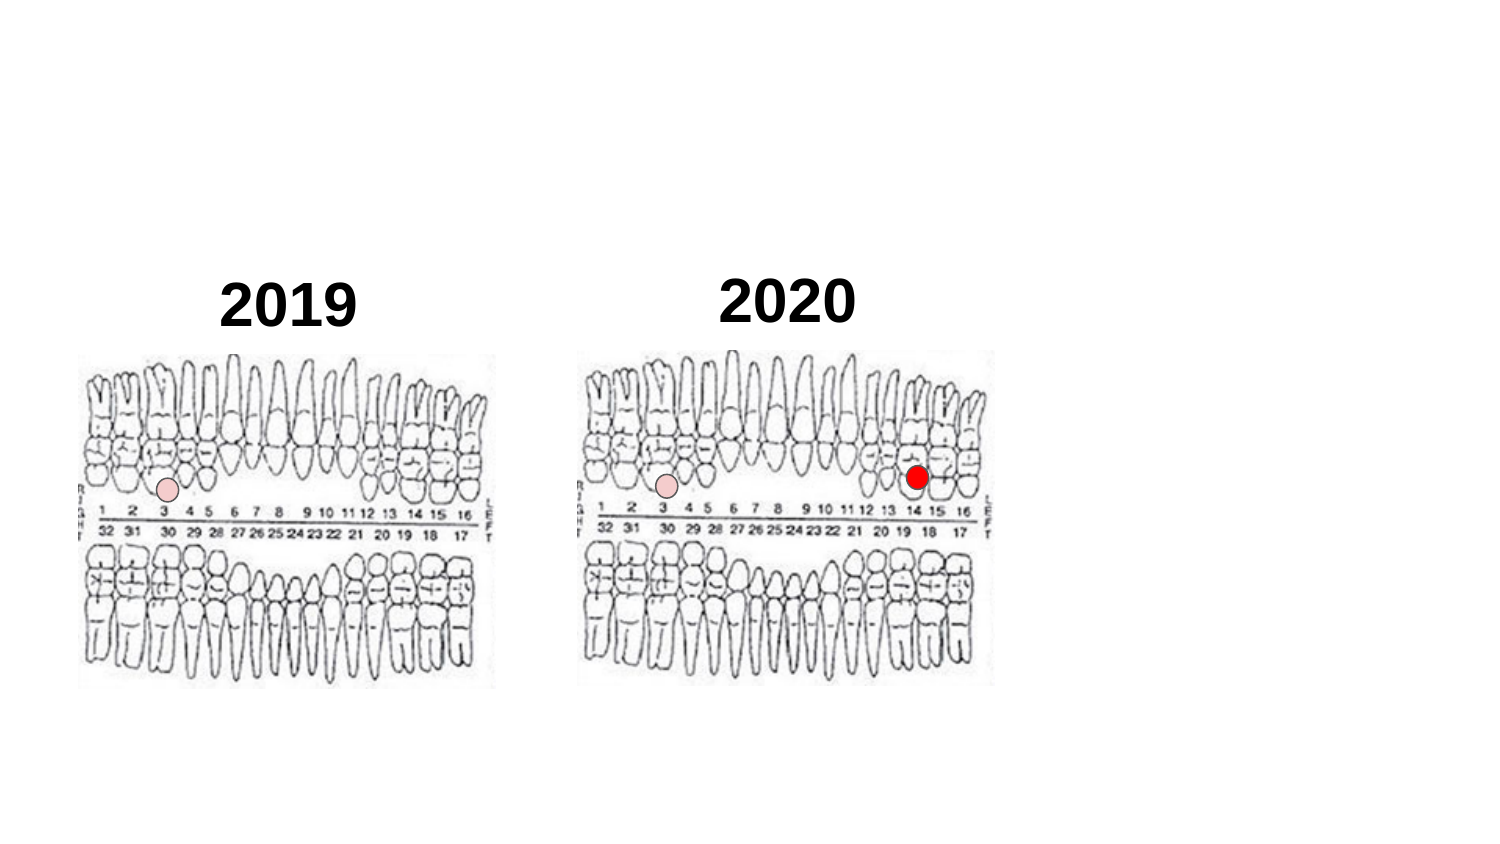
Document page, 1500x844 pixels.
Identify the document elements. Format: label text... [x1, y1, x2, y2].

picture [77, 354, 496, 690]
text_box 2019 [125, 248, 452, 352]
text_box 2020 [625, 244, 951, 349]
picture [576, 350, 995, 686]
